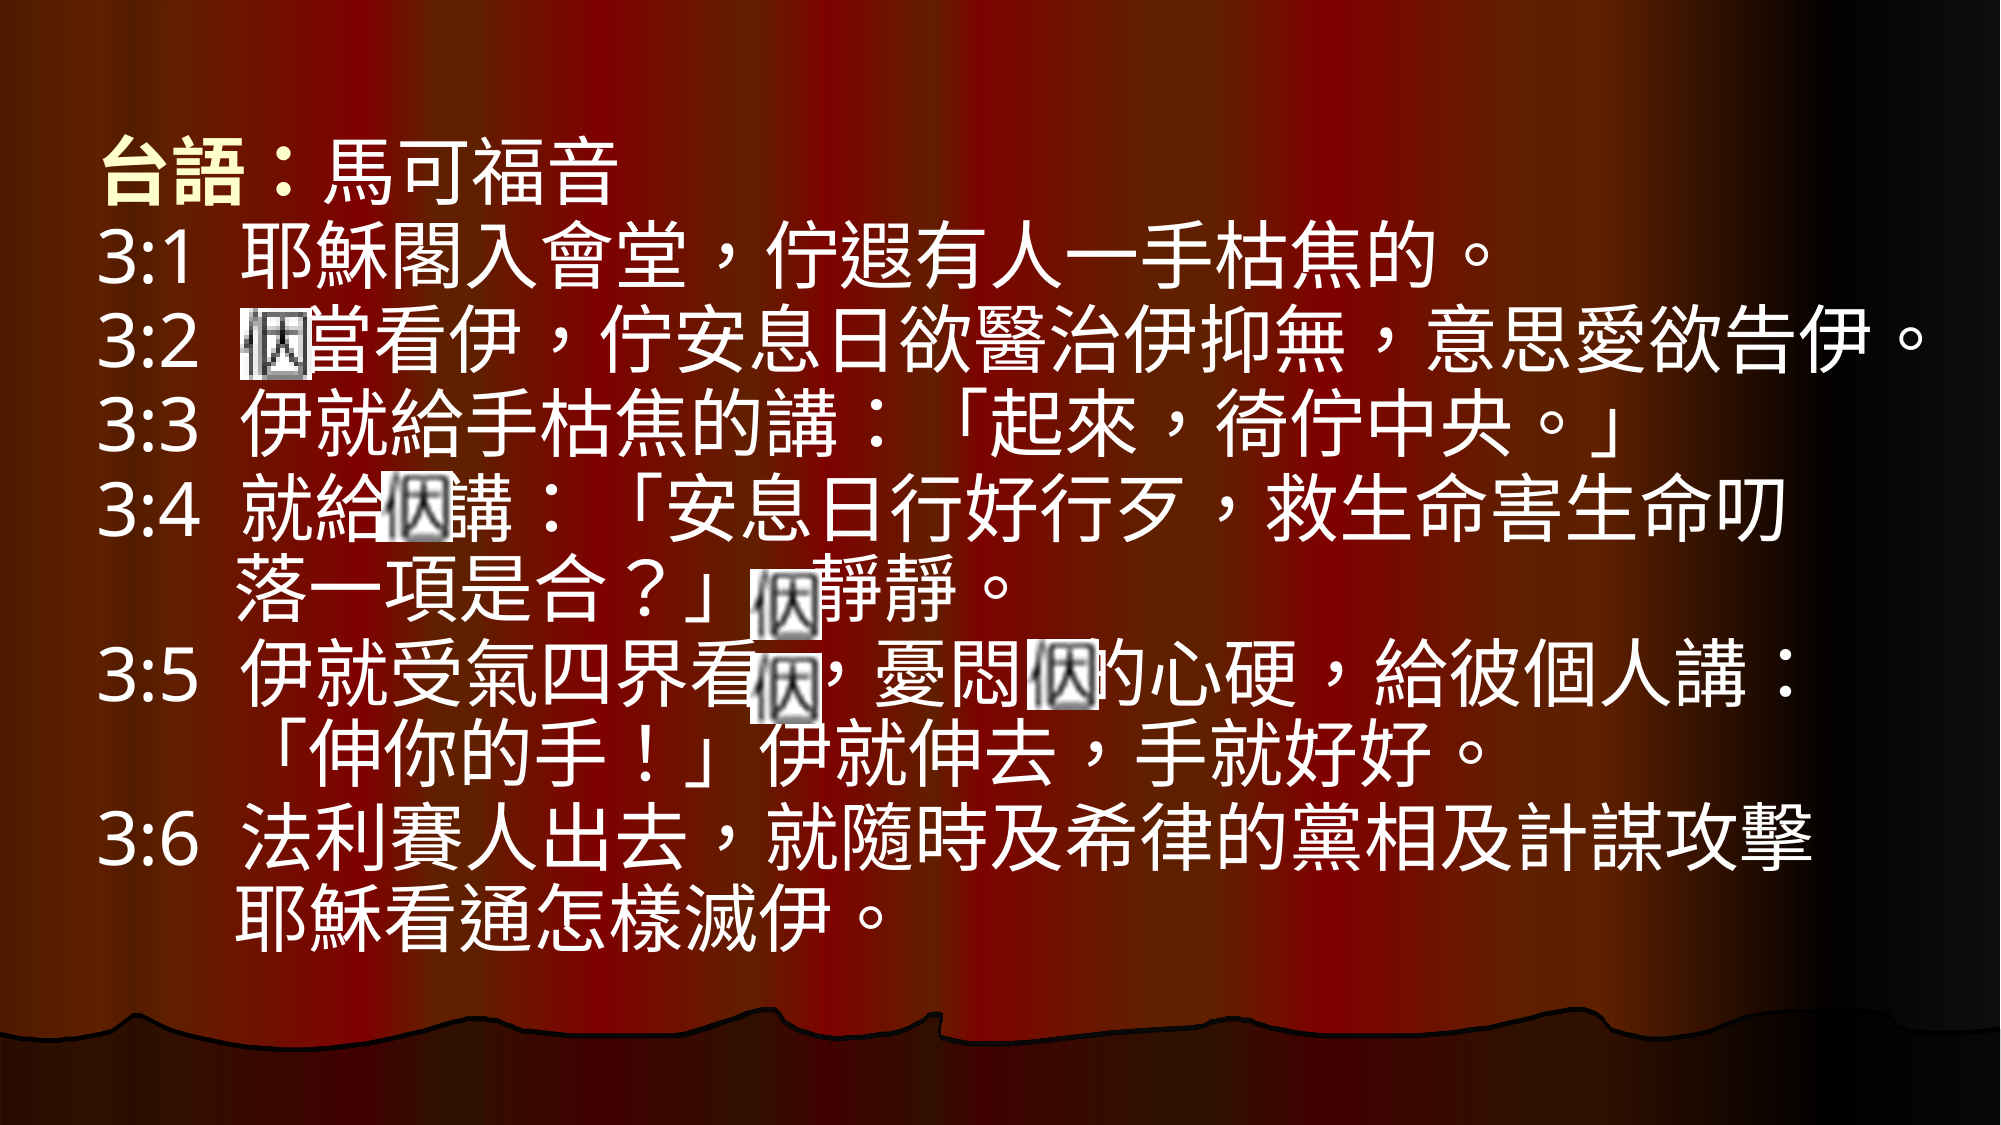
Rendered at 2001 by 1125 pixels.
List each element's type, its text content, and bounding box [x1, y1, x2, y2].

picture [750, 569, 822, 640]
picture [381, 471, 454, 542]
picture [240, 308, 312, 380]
list 台語：馬可福音 3:1 耶穌閣入會堂，佇遐有人一手枯焦的。 3:2 當看伊，佇安息日欲醫治伊抑無，意思愛欲告伊。 3:3 伊就給手枯焦的講：「起來，徛佇中央。」 3:4 就給 講：「安息日行好行歹，救生命害生命叨 落一項是合？」 靜靜。 3:5 伊就受氣四界看 ，憂悶 的心硬，給彼個人講： 「伸你的手！」伊就伸去，手就好好。 3:6 法利賽人出去，就隨時及希律的黨相及計謀攻擊 耶穌看通怎樣滅伊。 [29, 142, 1912, 1066]
picture [1026, 639, 1099, 710]
picture [750, 653, 822, 724]
